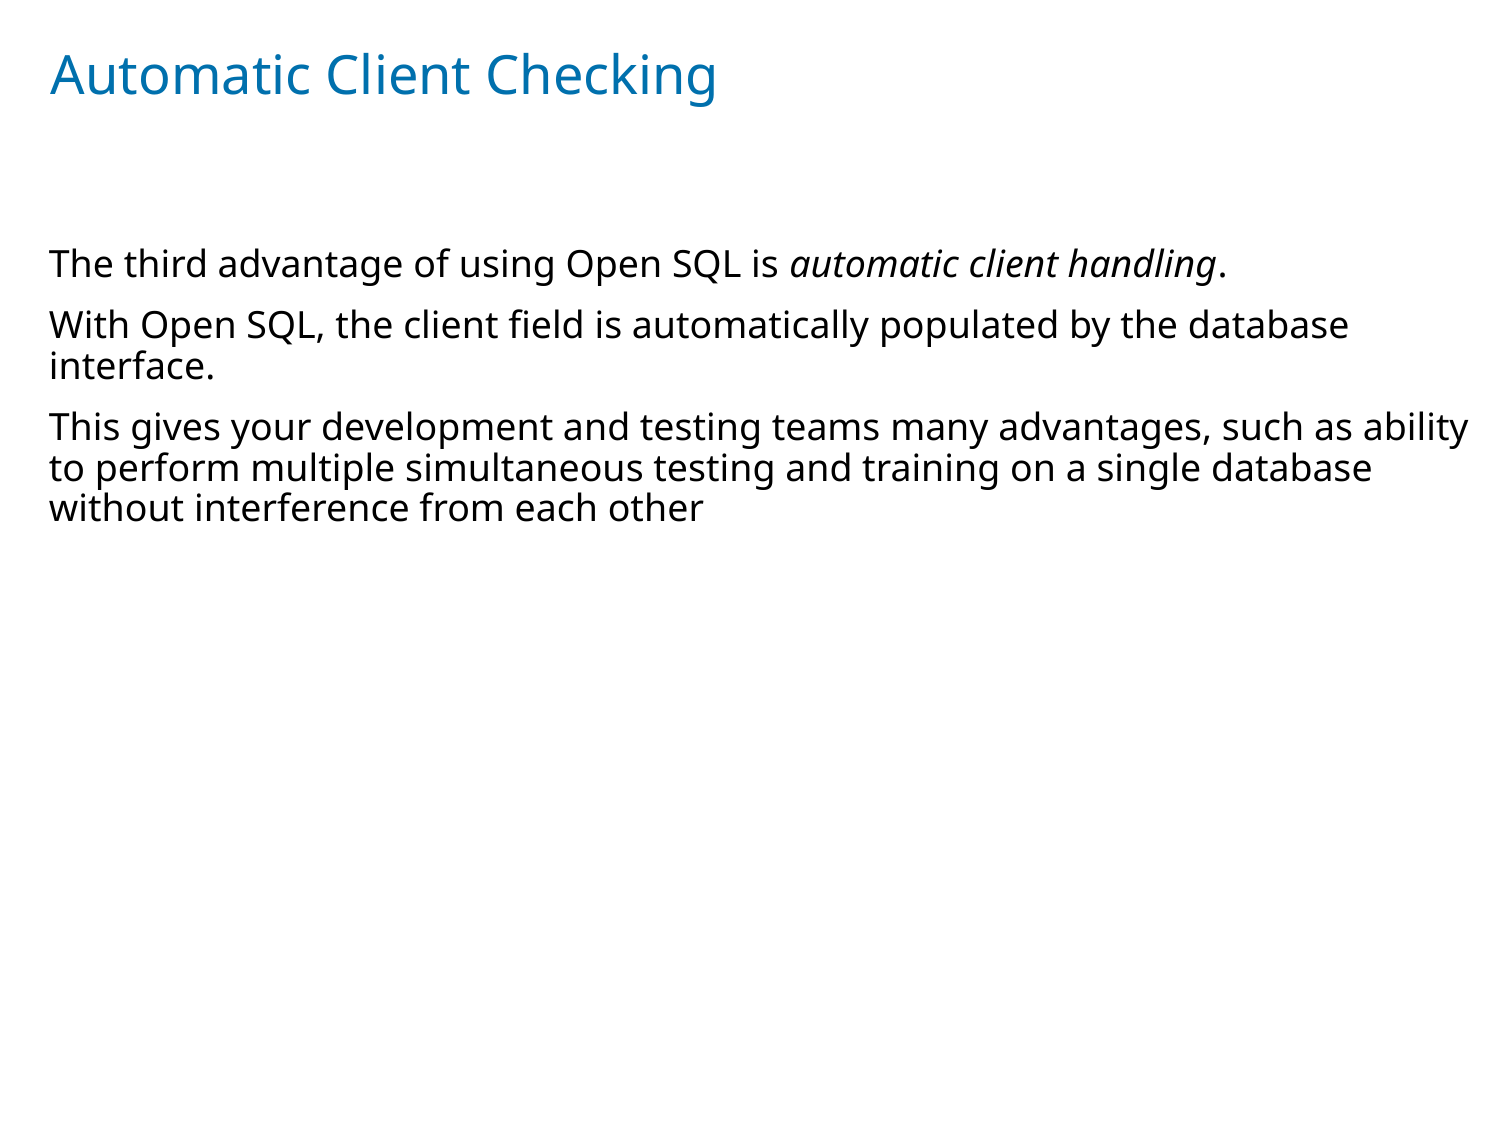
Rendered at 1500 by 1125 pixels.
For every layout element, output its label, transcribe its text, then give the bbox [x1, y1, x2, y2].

title Automatic Client Checking [50, 42, 1447, 184]
list The third advantage of using Open SQL is automatic client handling. With Open SQL, the client field is automatically populated by the database interface. This gives your development and testing teams many advantages, such as ability to perform multiple simultaneous testing and training on a single database without interference from each other [48, 245, 1500, 1007]
